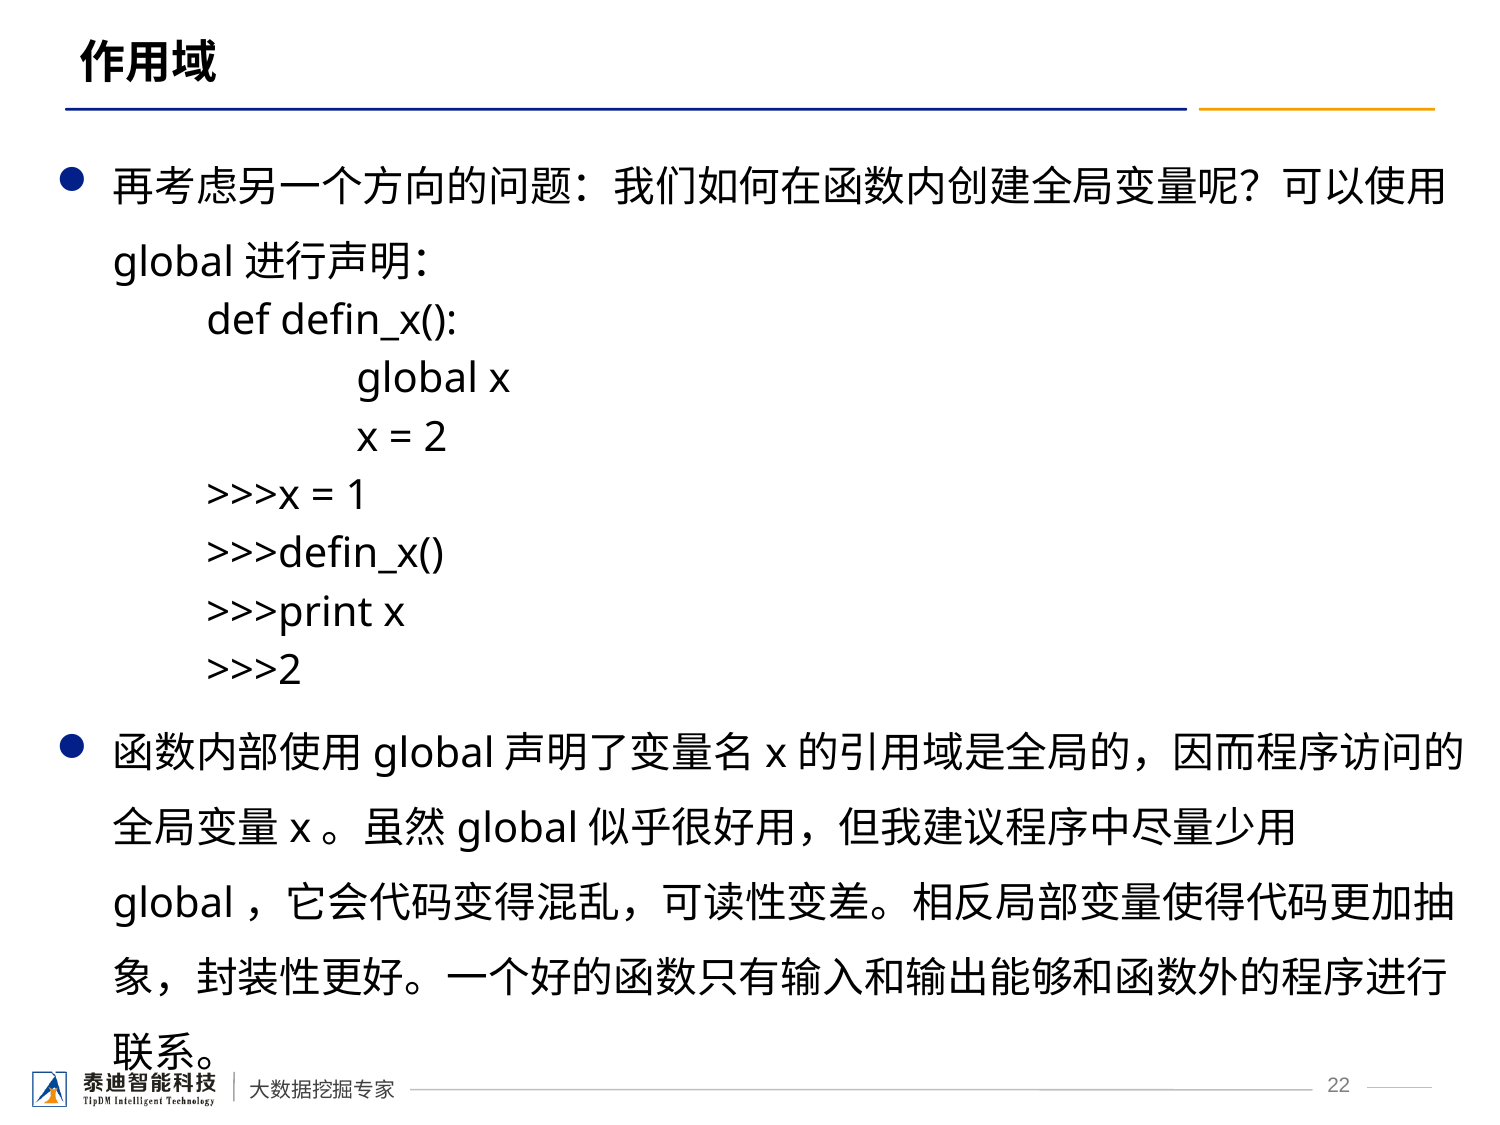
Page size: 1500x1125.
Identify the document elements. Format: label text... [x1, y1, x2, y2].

picture [29, 1062, 218, 1111]
title 作用域 [64, 25, 1430, 97]
list 再考虑另一个方向的问题：我们如何在函数内创建全局变量呢？可以使用global进行声明： def defin_x(): global x x = 2 >>>x = 1 >>>defin_x() >>>print x >>>2 函数内部使用global声明了变量名x的引用域是全局的，因而程序访问的全局变量x。虽然global似乎很好用，但我建议程序中尽量少用global，它会代码变得混乱，可读性变差。相反局部变量使得代码更加抽象，封装性更好。一个好的函数只有输入和输出能够和函数外的程序进行联系。 [41, 127, 1483, 1012]
